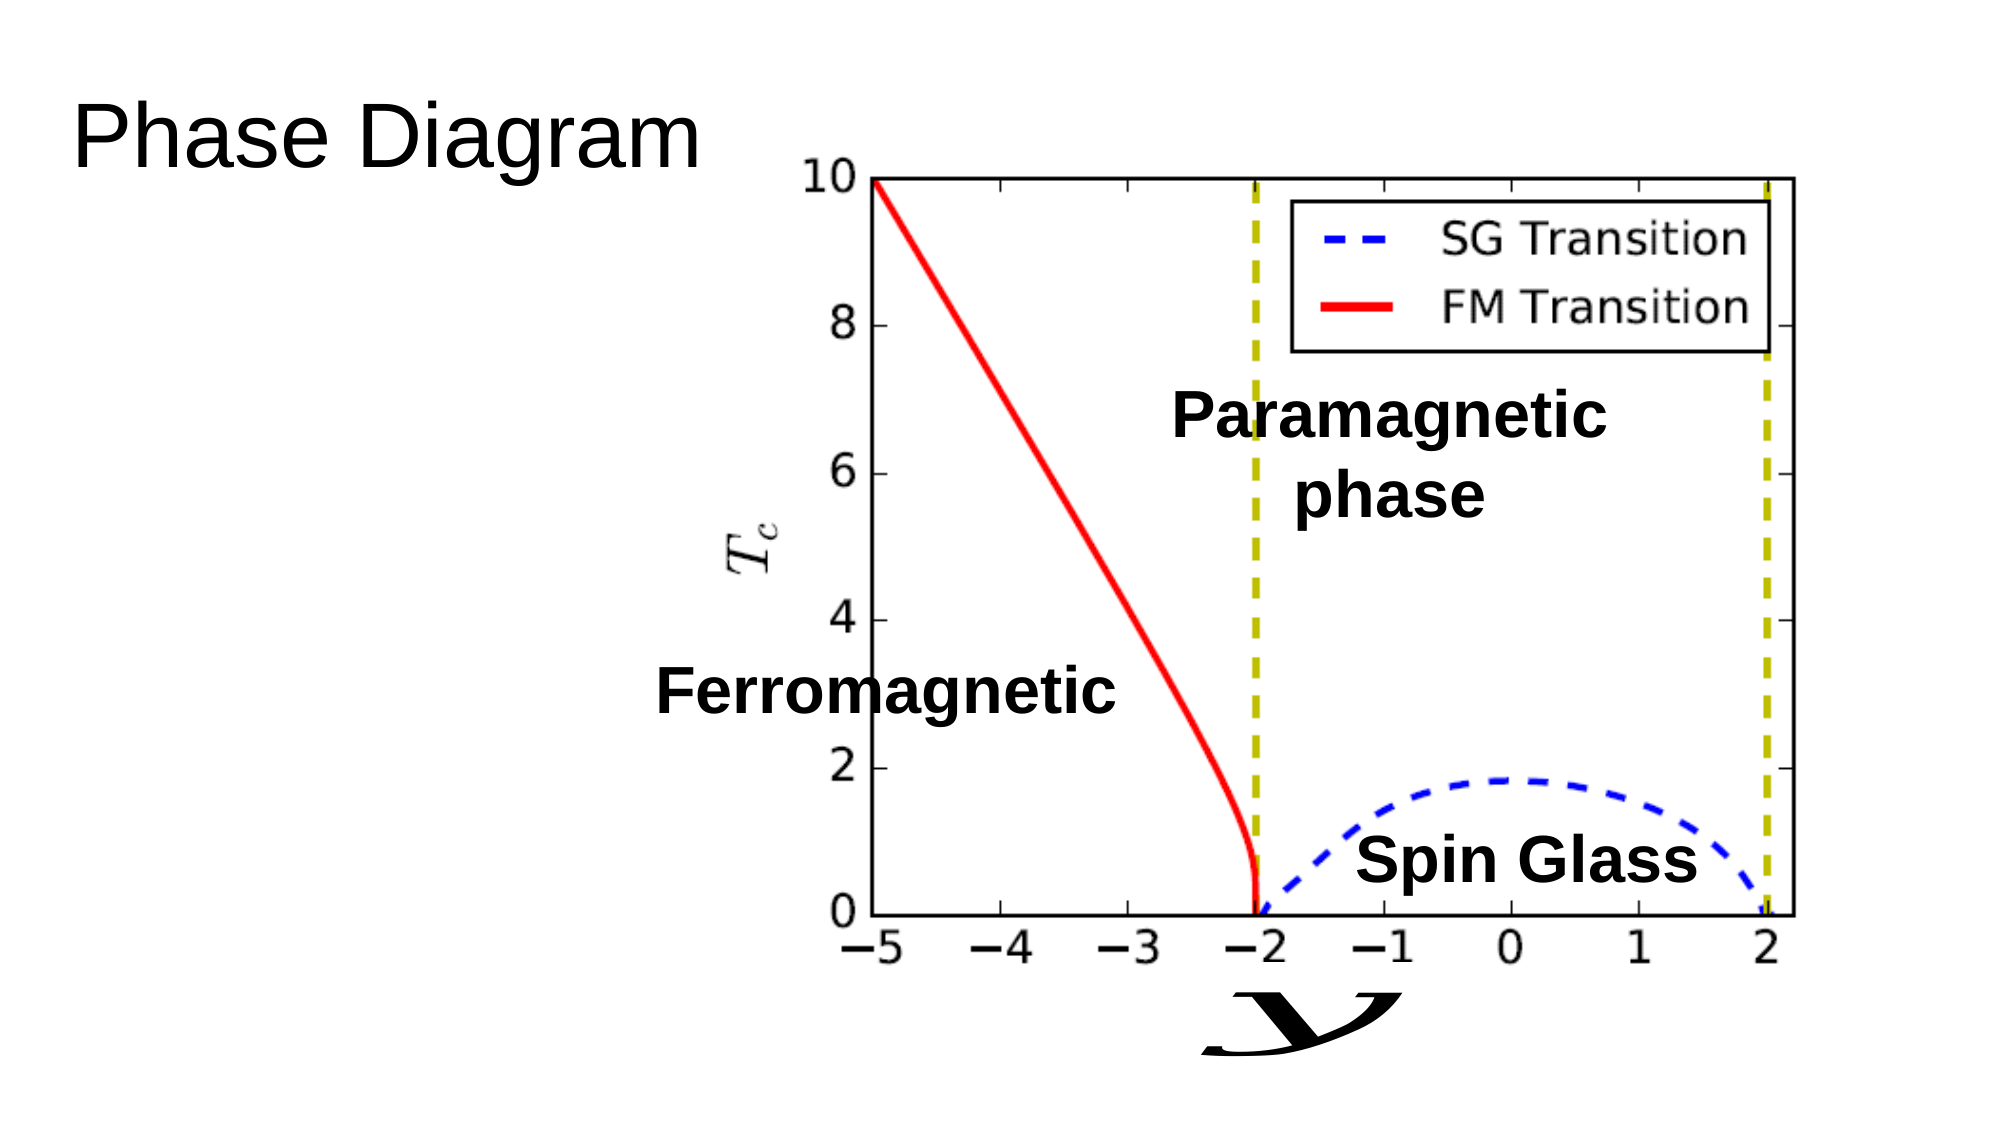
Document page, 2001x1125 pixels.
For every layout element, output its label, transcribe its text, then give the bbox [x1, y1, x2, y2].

title Phase Diagram [56, 28, 1782, 247]
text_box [602, 105, 1836, 1068]
